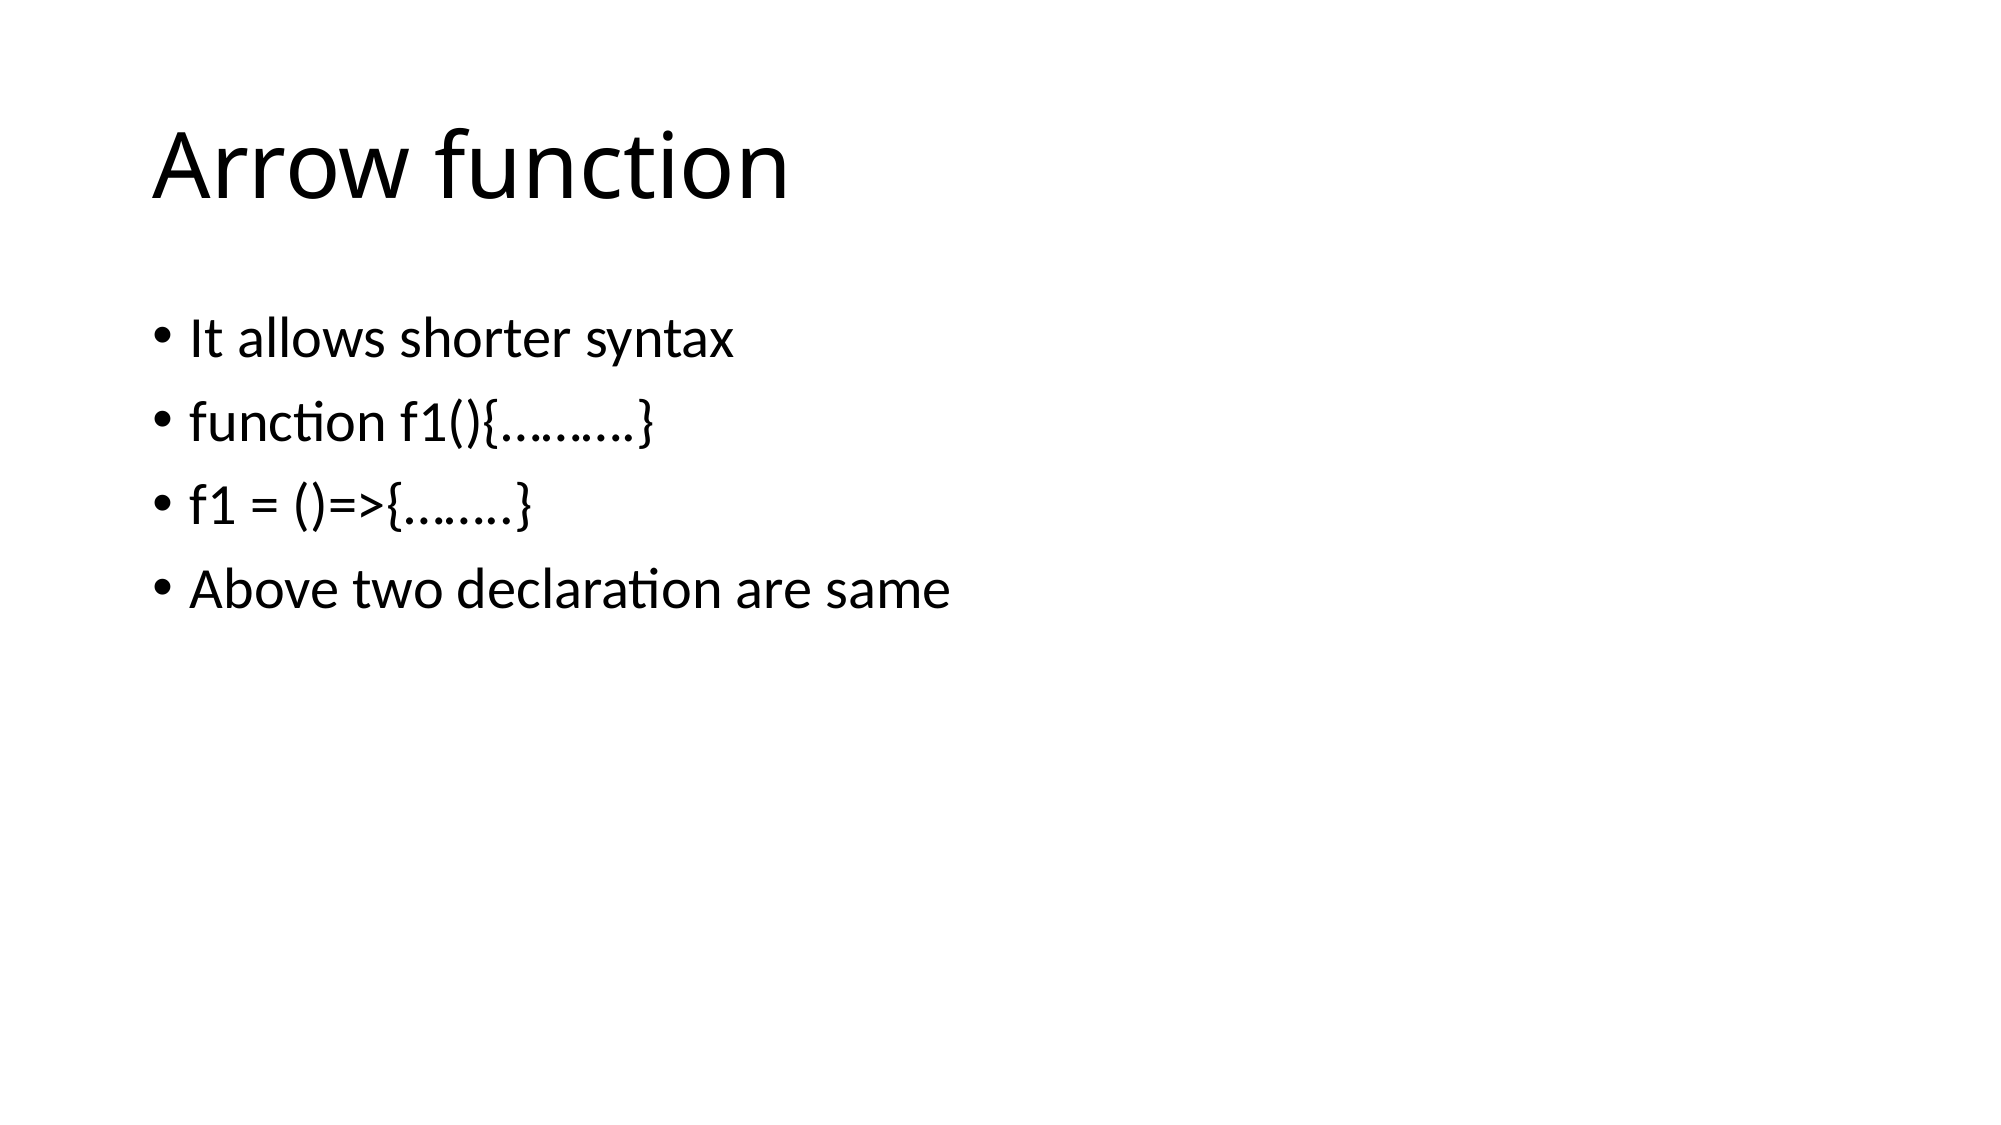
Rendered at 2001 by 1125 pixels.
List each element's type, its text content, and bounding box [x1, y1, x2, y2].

list It allows shorter syntax function f1(){……….} f1 = ()=>{……..} Above two declaration are same [137, 299, 1863, 1014]
title Arrow function [137, 59, 1863, 278]
